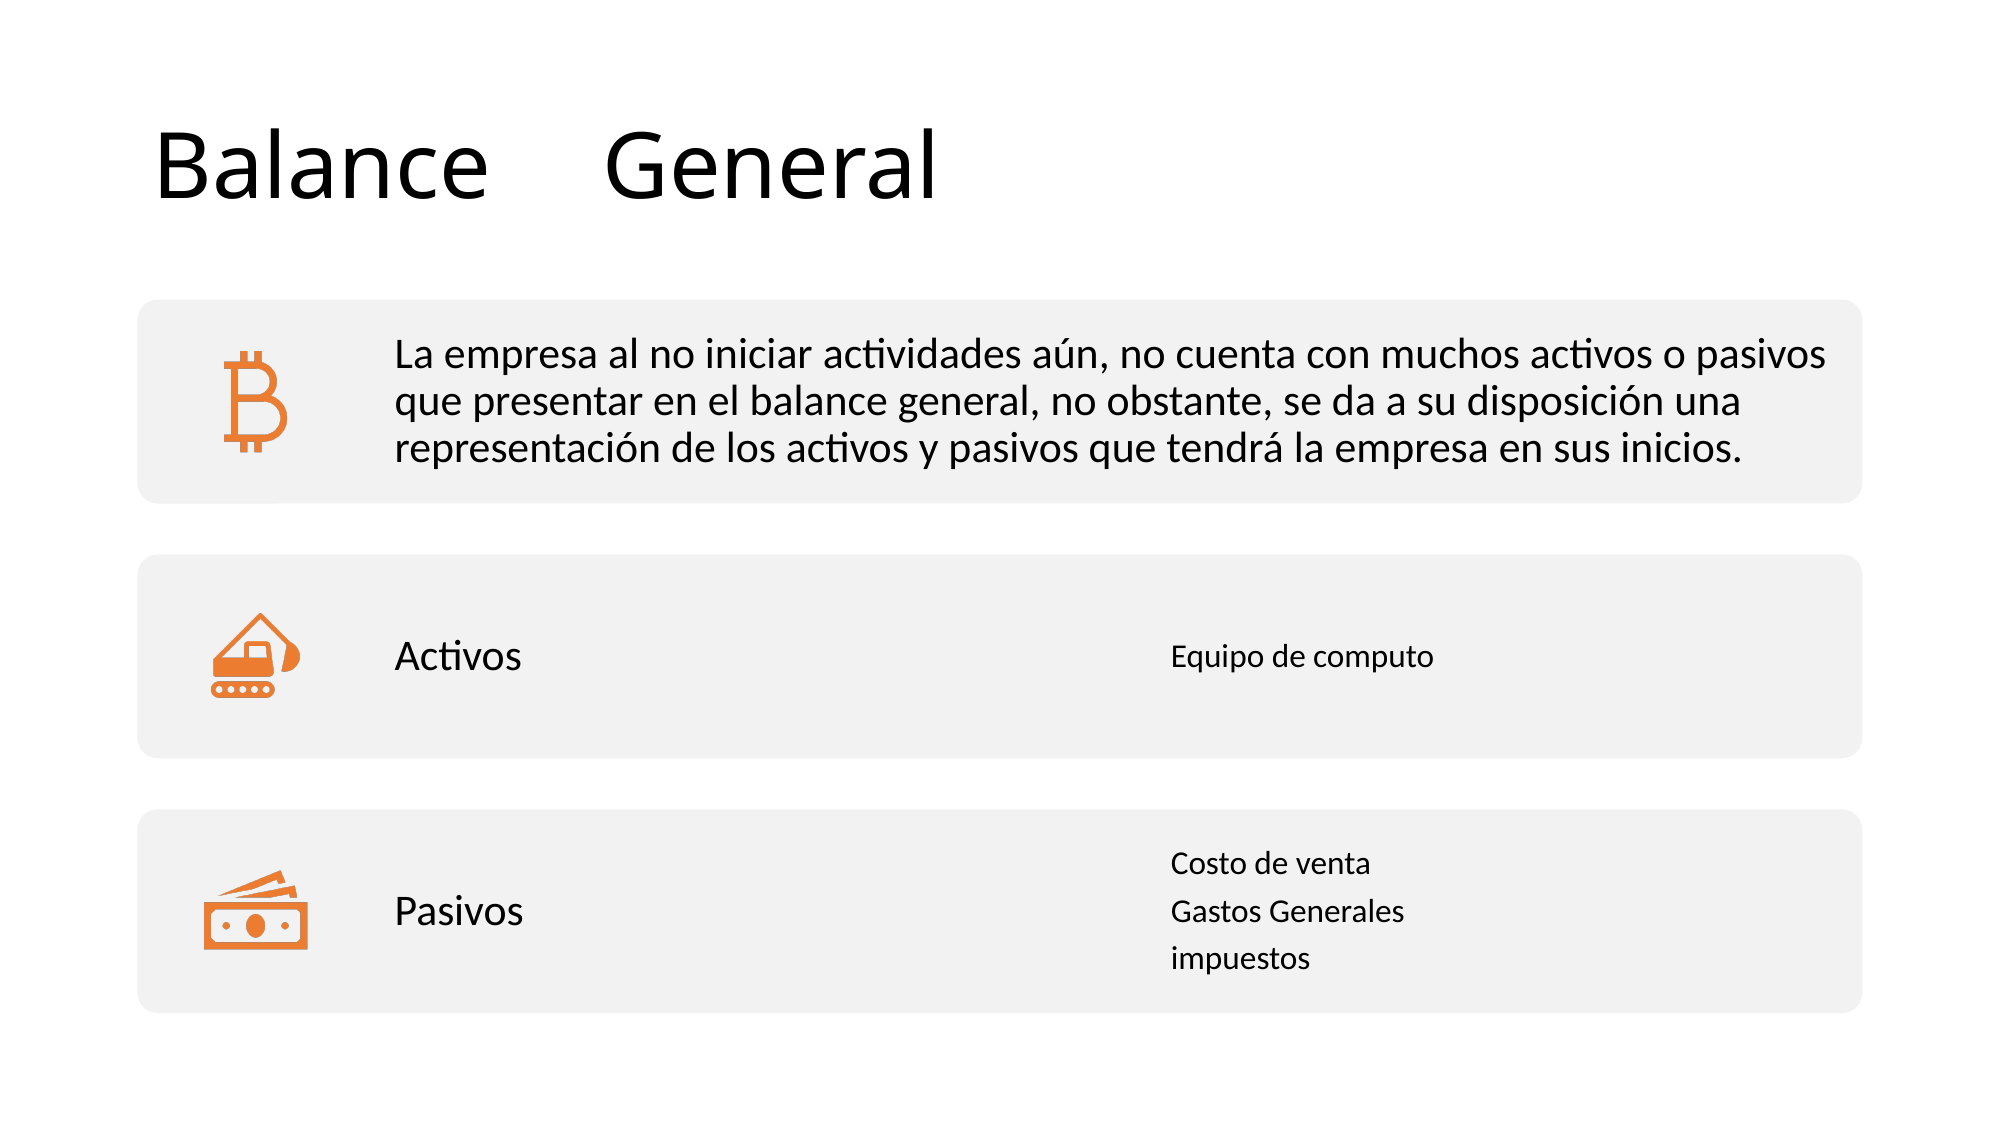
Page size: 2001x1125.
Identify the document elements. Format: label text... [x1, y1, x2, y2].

title Balance General [137, 59, 1863, 278]
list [137, 299, 1863, 1014]
